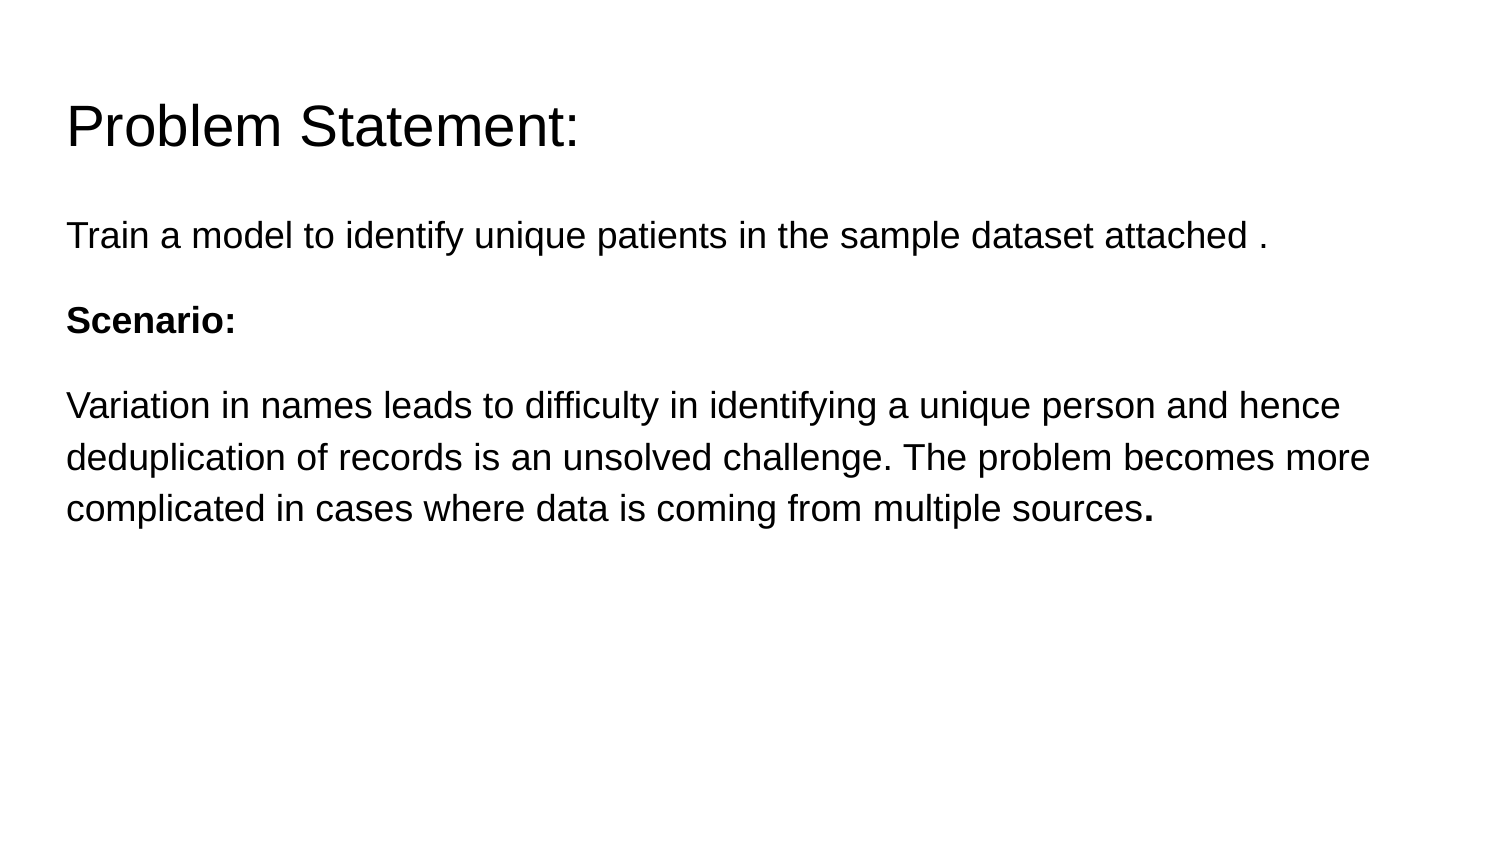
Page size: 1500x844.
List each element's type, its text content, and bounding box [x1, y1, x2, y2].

list Train a model to identify unique patients in the sample dataset attached . Scenario: Variation in names leads to difficulty in identifying a unique person and hence deduplication of records is an unsolved challenge. The problem becomes more complicated in cases where data is coming from multiple sources. [51, 189, 1449, 750]
title Problem Statement: [51, 72, 1449, 167]
